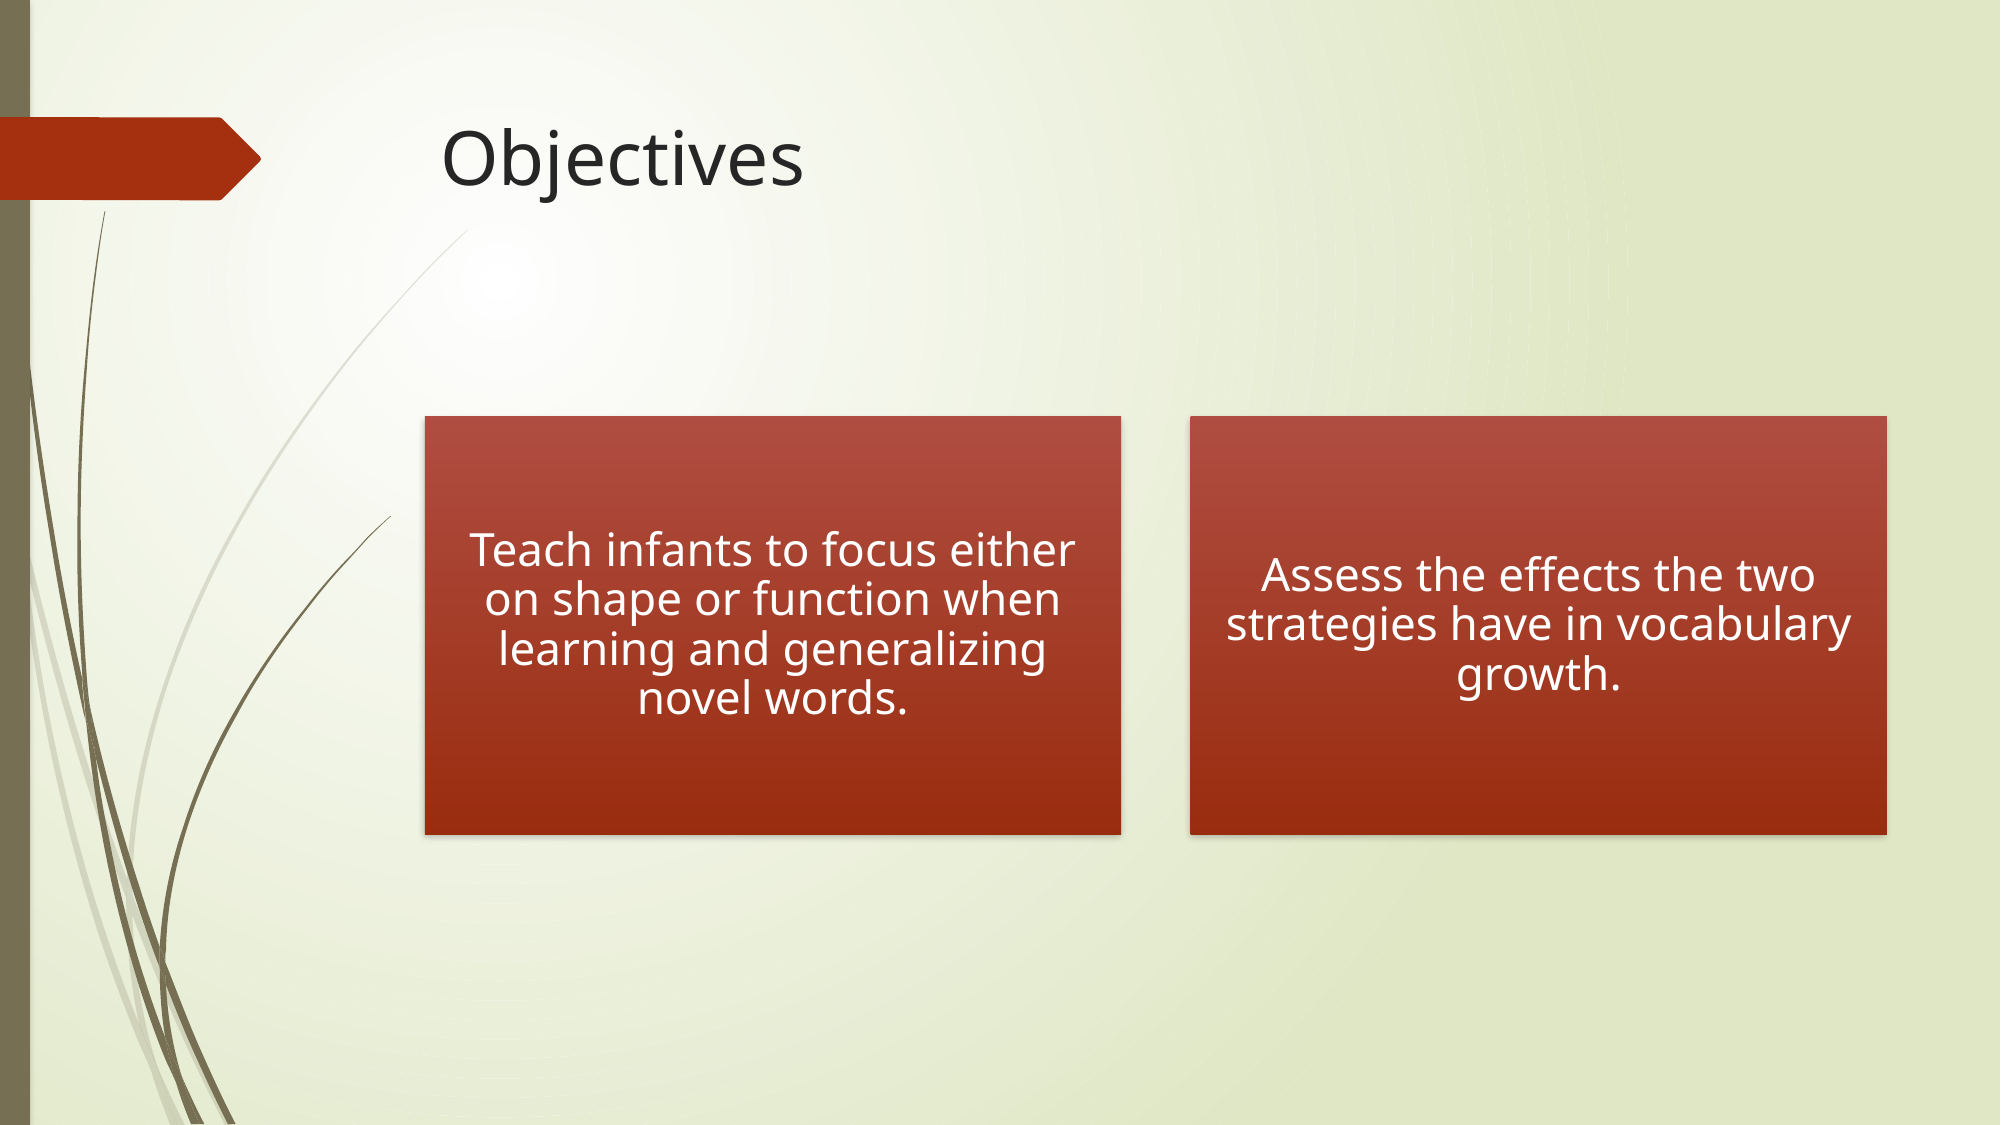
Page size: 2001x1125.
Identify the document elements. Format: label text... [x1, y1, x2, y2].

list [424, 281, 1888, 970]
title Objectives [425, 102, 1888, 281]
